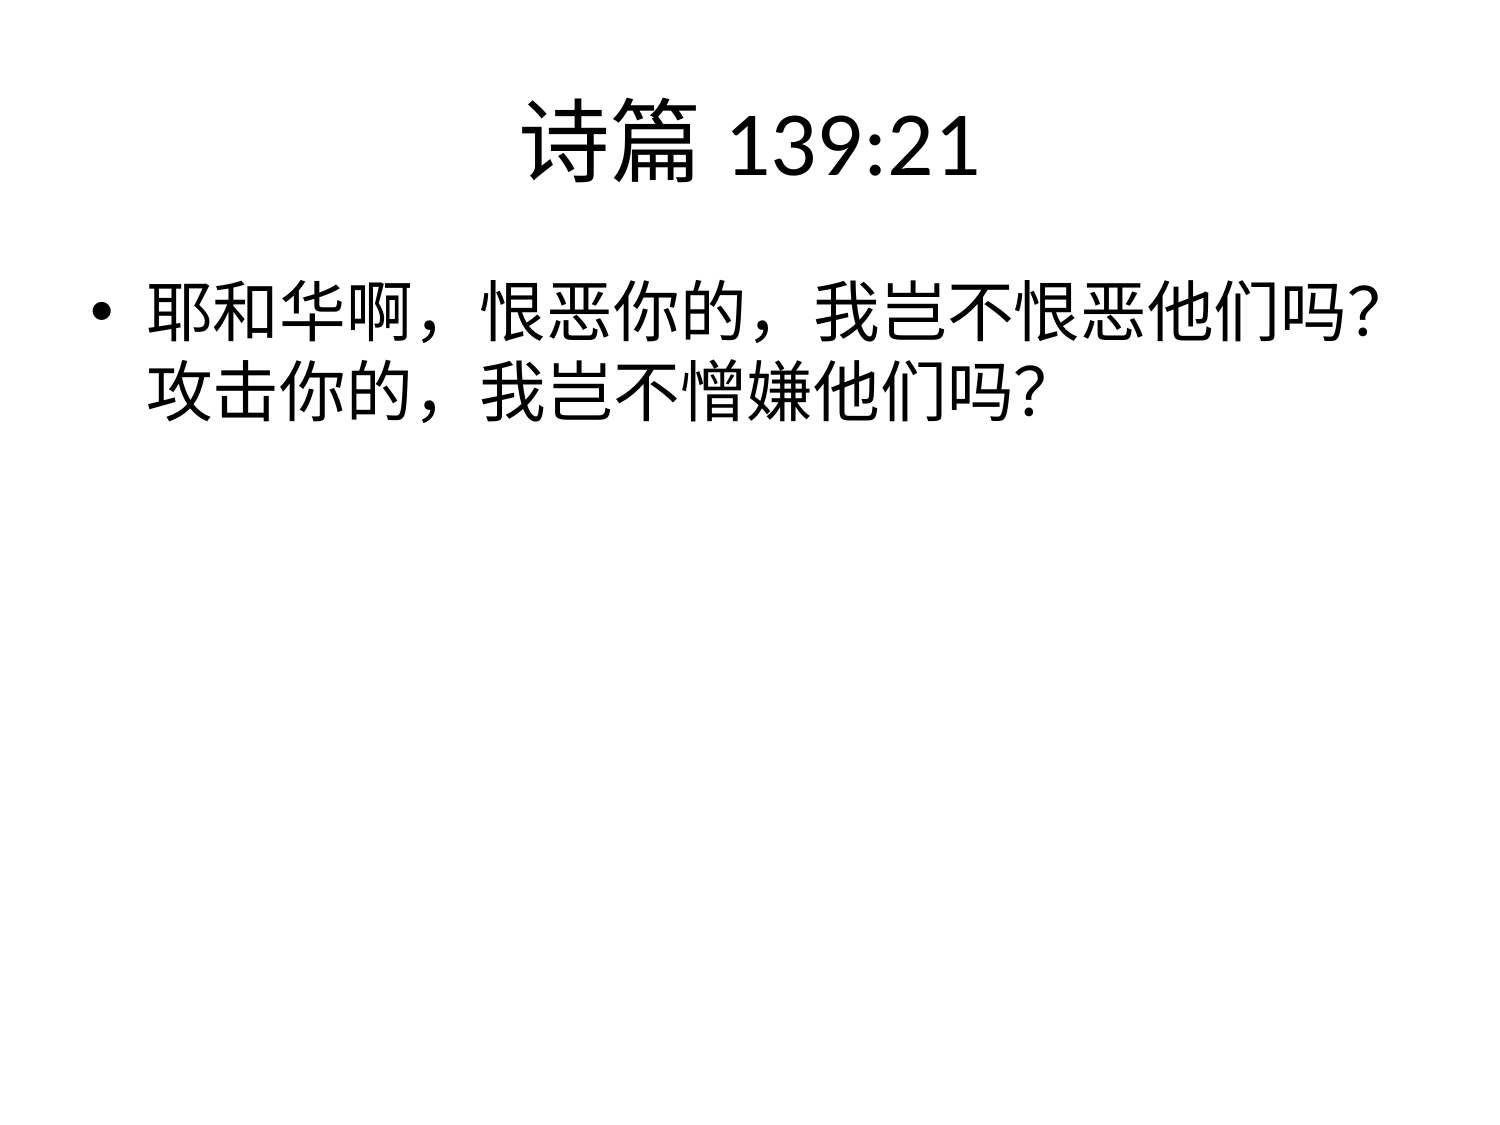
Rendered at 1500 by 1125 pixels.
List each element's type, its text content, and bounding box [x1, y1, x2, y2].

list 耶和华啊，恨恶你的，我岂不恨恶他们吗？攻击你的，我岂不憎嫌他们吗？ [75, 262, 1425, 1005]
title 诗篇139:21 [75, 45, 1425, 233]
